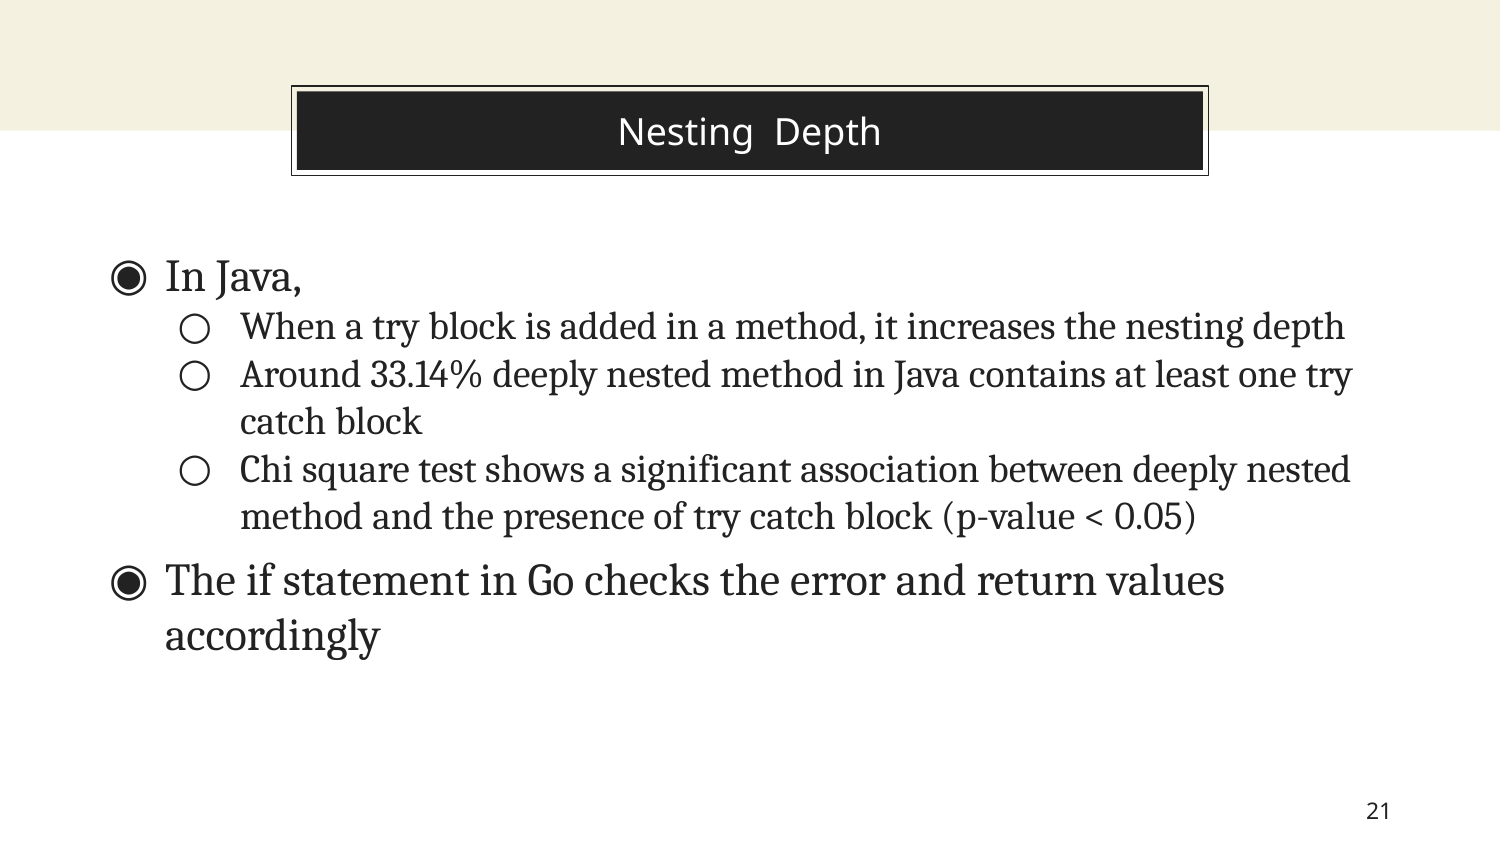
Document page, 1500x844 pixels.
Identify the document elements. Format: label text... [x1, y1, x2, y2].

title Nesting Depth [296, 91, 1203, 170]
list In Java, When a try block is added in a method, it increases the nesting depth Around 33.14% deeply nested method in Java contains at least one try catch block Chi square test shows a significant association between deeply nested method and the presence of try catch block (p-value < 0.05) The if statement in Go checks the error and return values accordingly [75, 230, 1425, 808]
slide_number 21 [1334, 781, 1425, 832]
